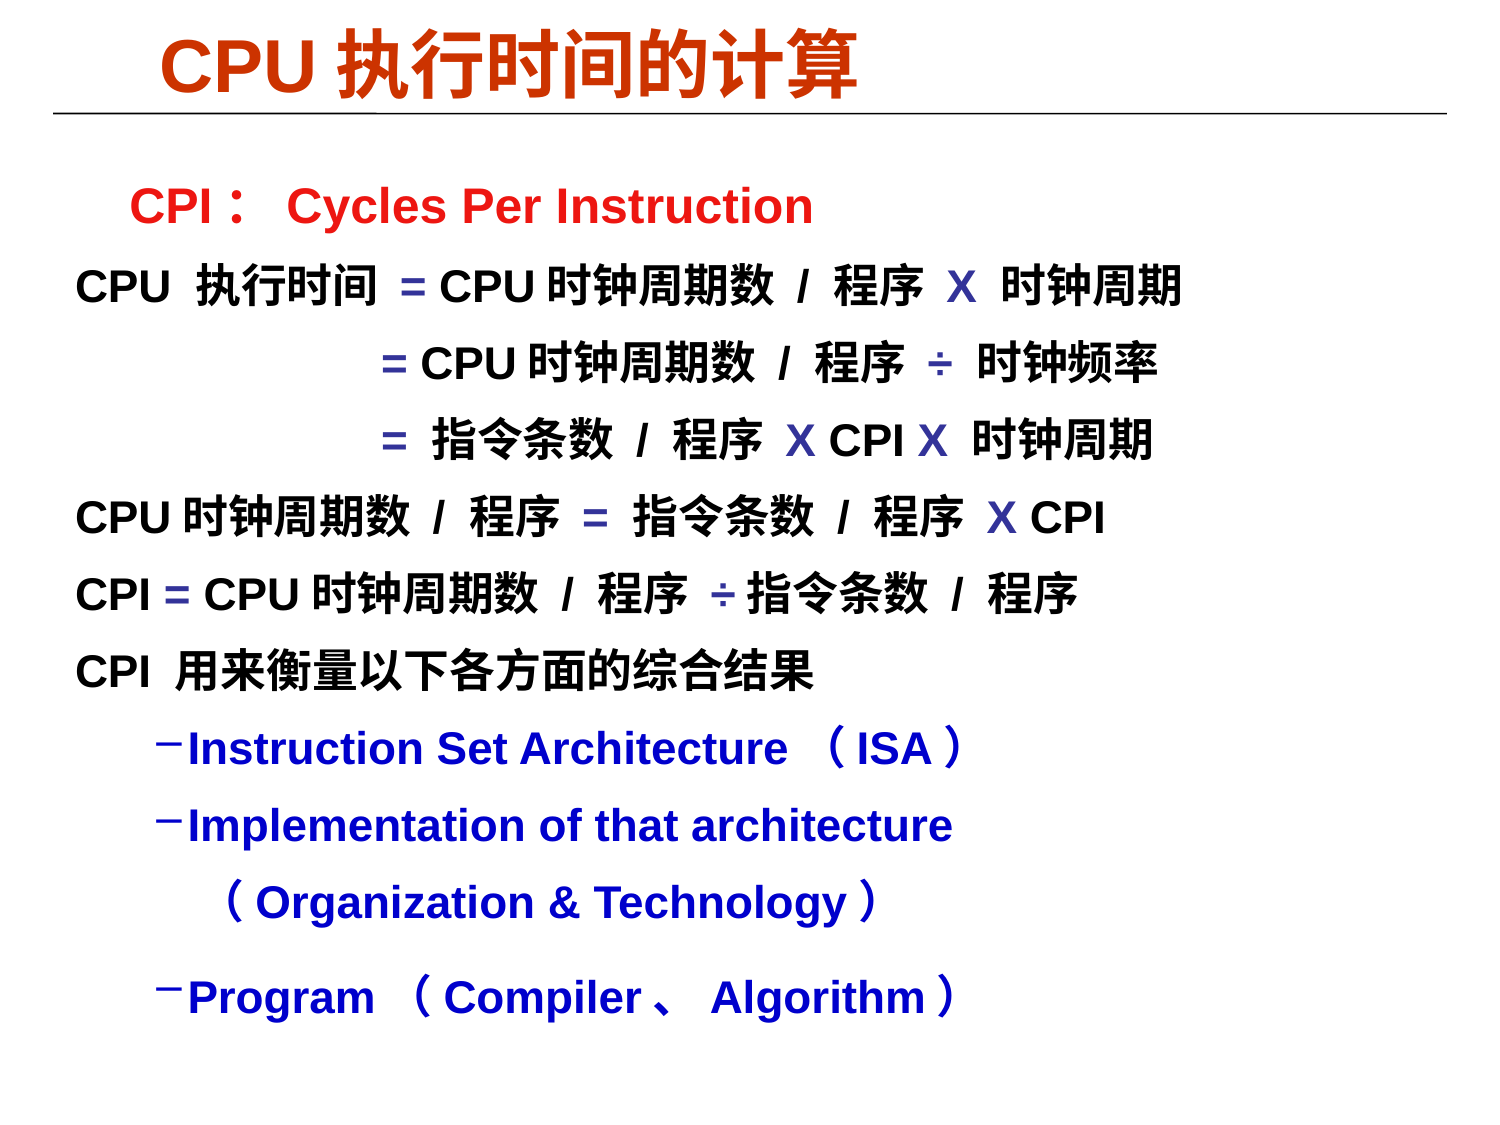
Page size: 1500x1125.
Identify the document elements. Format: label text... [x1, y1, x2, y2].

text_box CPI：Cycles Per Instruction [83, 166, 861, 242]
list CPU 执行时间 = CPU时钟周期数 / 程序 X 时钟周期 = CPU时钟周期数 / 程序 ÷ 时钟频率 = 指令条数 / 程序 X CPI X 时钟周期 CPU时钟周期数 / 程序 = 指令条数 / 程序 X CPI CPI = CPU时钟周期数 / 程序 ÷指令条数 / 程序 CPI 用来衡量以下各方面的综合结果 Instruction Set Architecture（ISA） Implementation of that architecture （Organization & Technology） Program（Compiler、Algorithm） [64, 244, 1428, 1030]
title CPU执行时间的计算 [122, 13, 898, 211]
